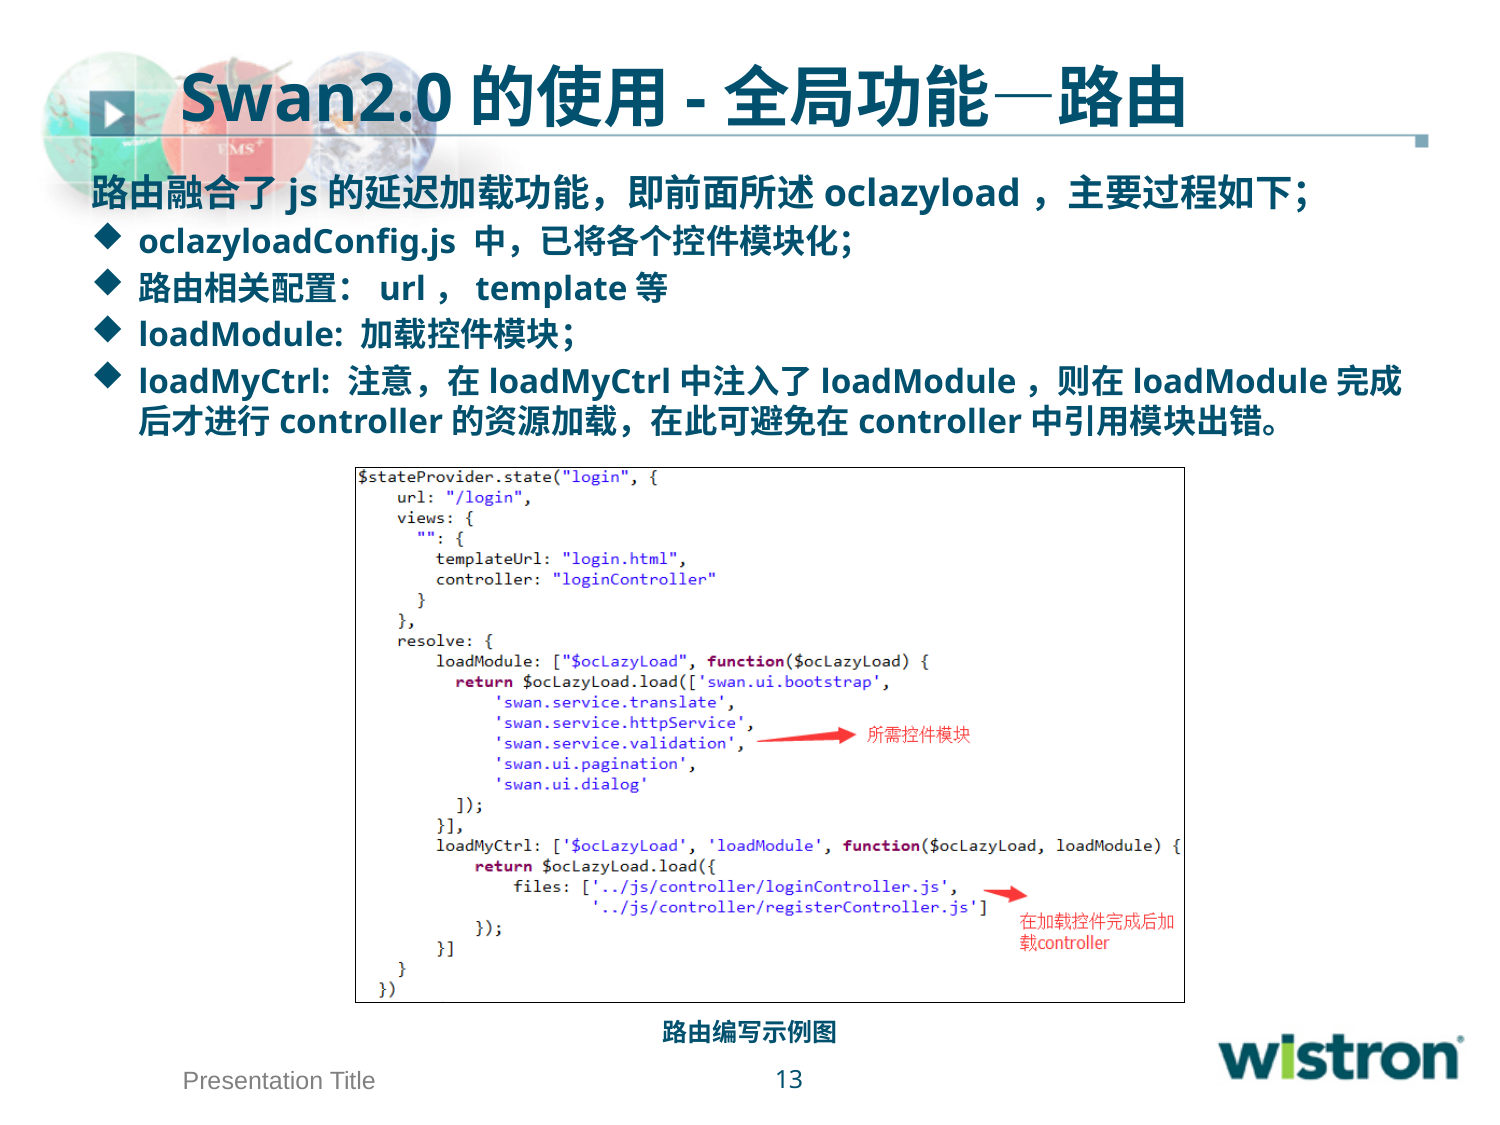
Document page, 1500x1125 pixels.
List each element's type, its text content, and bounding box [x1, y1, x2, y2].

text_box 路由融合了js的延迟加载功能，即前面所述oclazyload，主要过程如下； oclazyloadConfig.js 中，已将各个控件模块化； 路由相关配置：url，template等 loadModule: 加载控件模块； loadMyCtrl: 注意，在loadMyCtrl中注入了loadModule，则在loadModule完成后才进行controller的资源加载，在此可避免在controller中引用模块出错。 路由编写示例图 [76, 161, 1424, 988]
text_box Swan2.0的使用-全局功能—路由 [165, 34, 1498, 155]
picture [0, 0, 1500, 246]
picture [355, 467, 1185, 1003]
picture [1205, 998, 1471, 1125]
